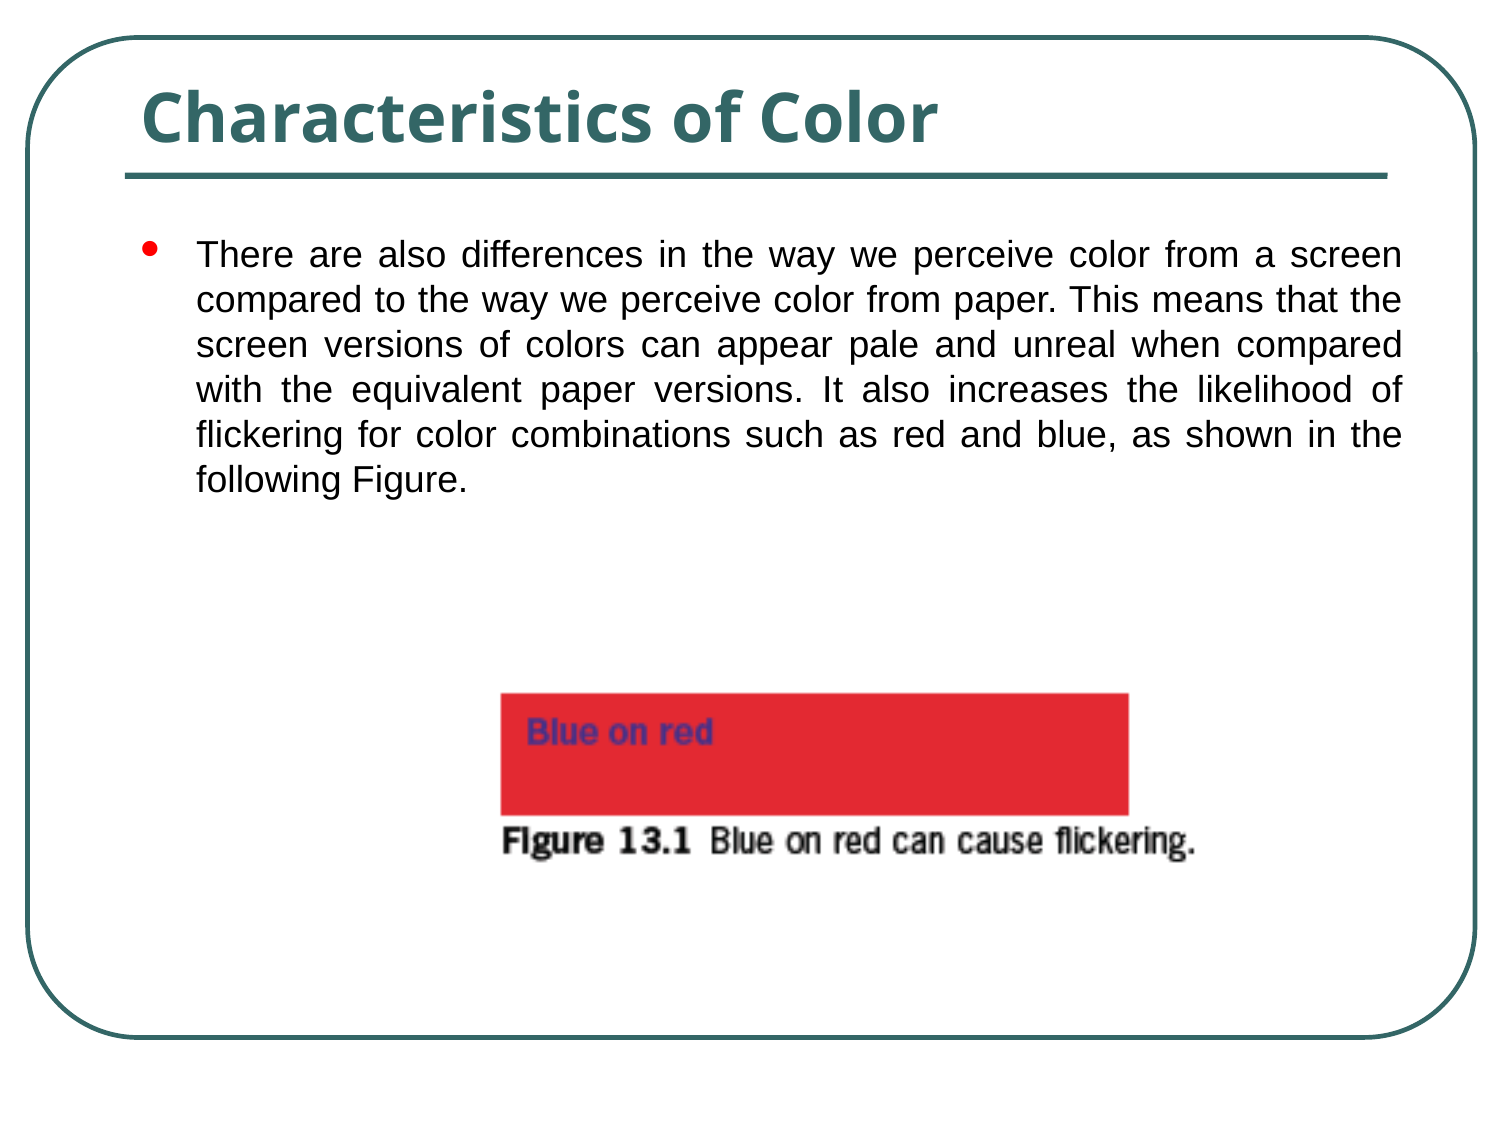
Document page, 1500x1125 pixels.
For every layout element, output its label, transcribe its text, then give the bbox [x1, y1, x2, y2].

title Characteristics of Color [124, 0, 1388, 165]
picture [480, 667, 1219, 879]
list There are also differences in the way we perceive color from a screen compared to the way we perceive color from paper. This means that the screen versions of colors can appear pale and unreal when compared with the equivalent paper versions. It also increases the likelihood of flickering for color combinations such as red and blue, as shown in the following Figure. [124, 222, 1419, 938]
